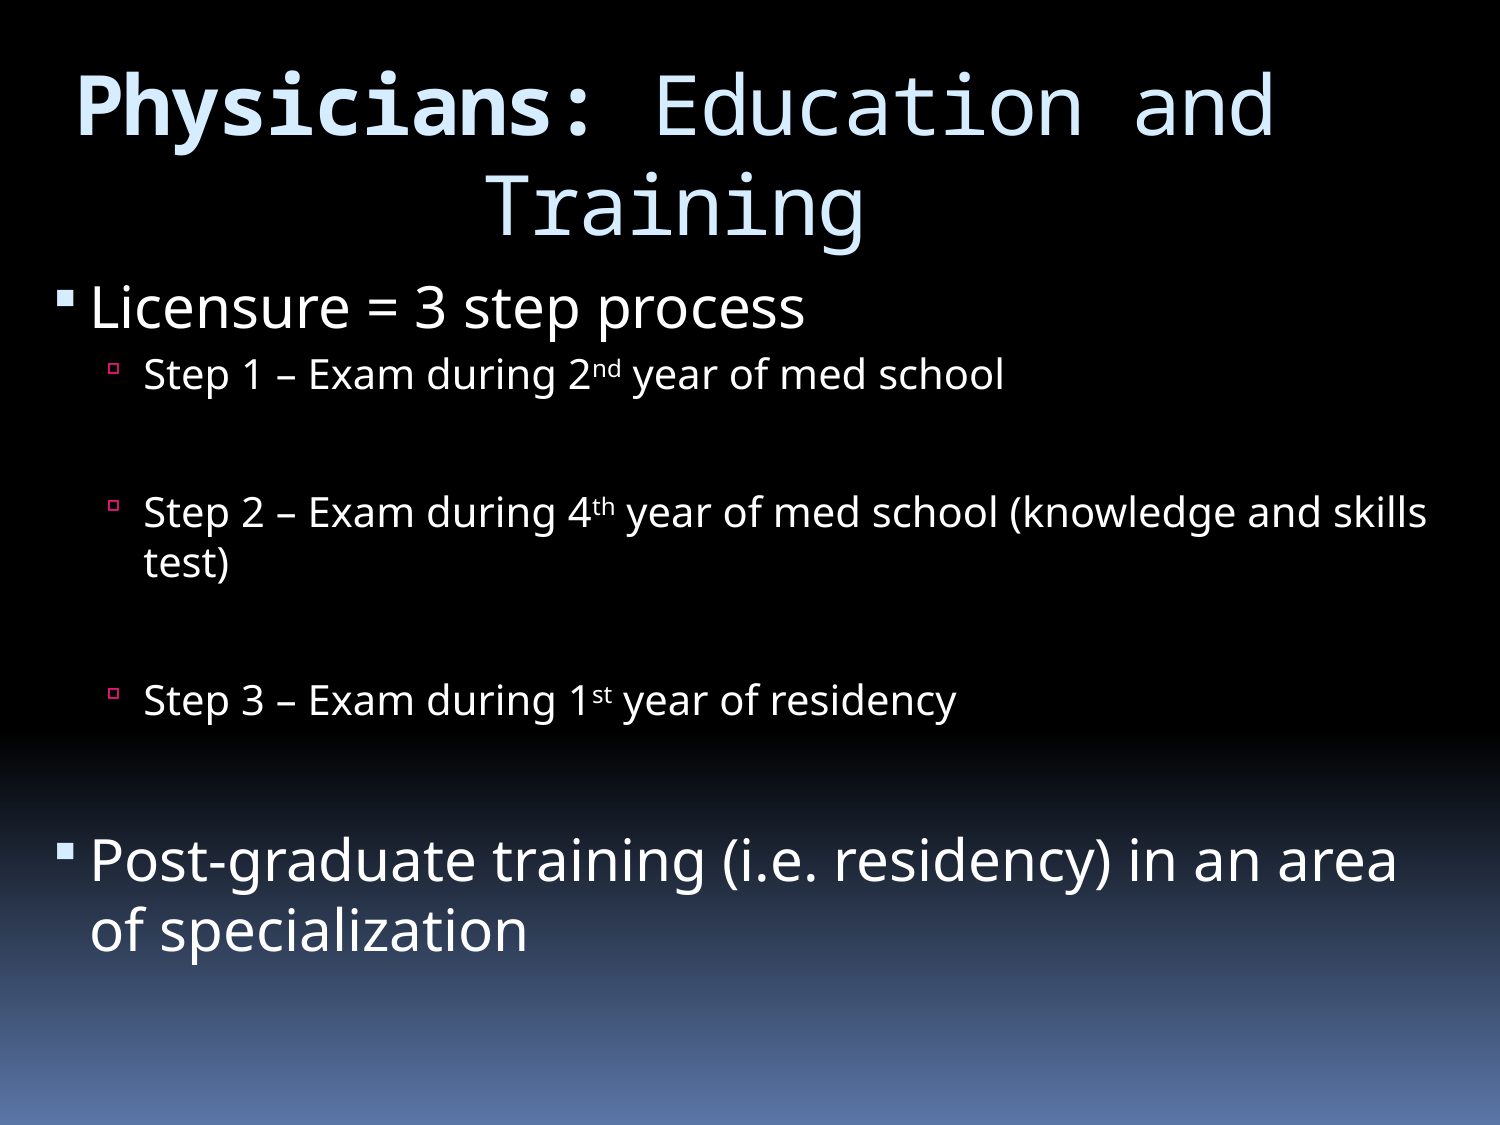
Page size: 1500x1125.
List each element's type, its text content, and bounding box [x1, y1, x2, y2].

title Physicians: Education and Training [0, 45, 1350, 233]
list Licensure = 3 step process Step 1 – Exam during 2nd year of med school Step 2 – Exam during 4th year of med school (knowledge and skills test) Step 3 – Exam during 1st year of residency Post-graduate training (i.e. residency) in an area of specialization [37, 262, 1451, 1125]
